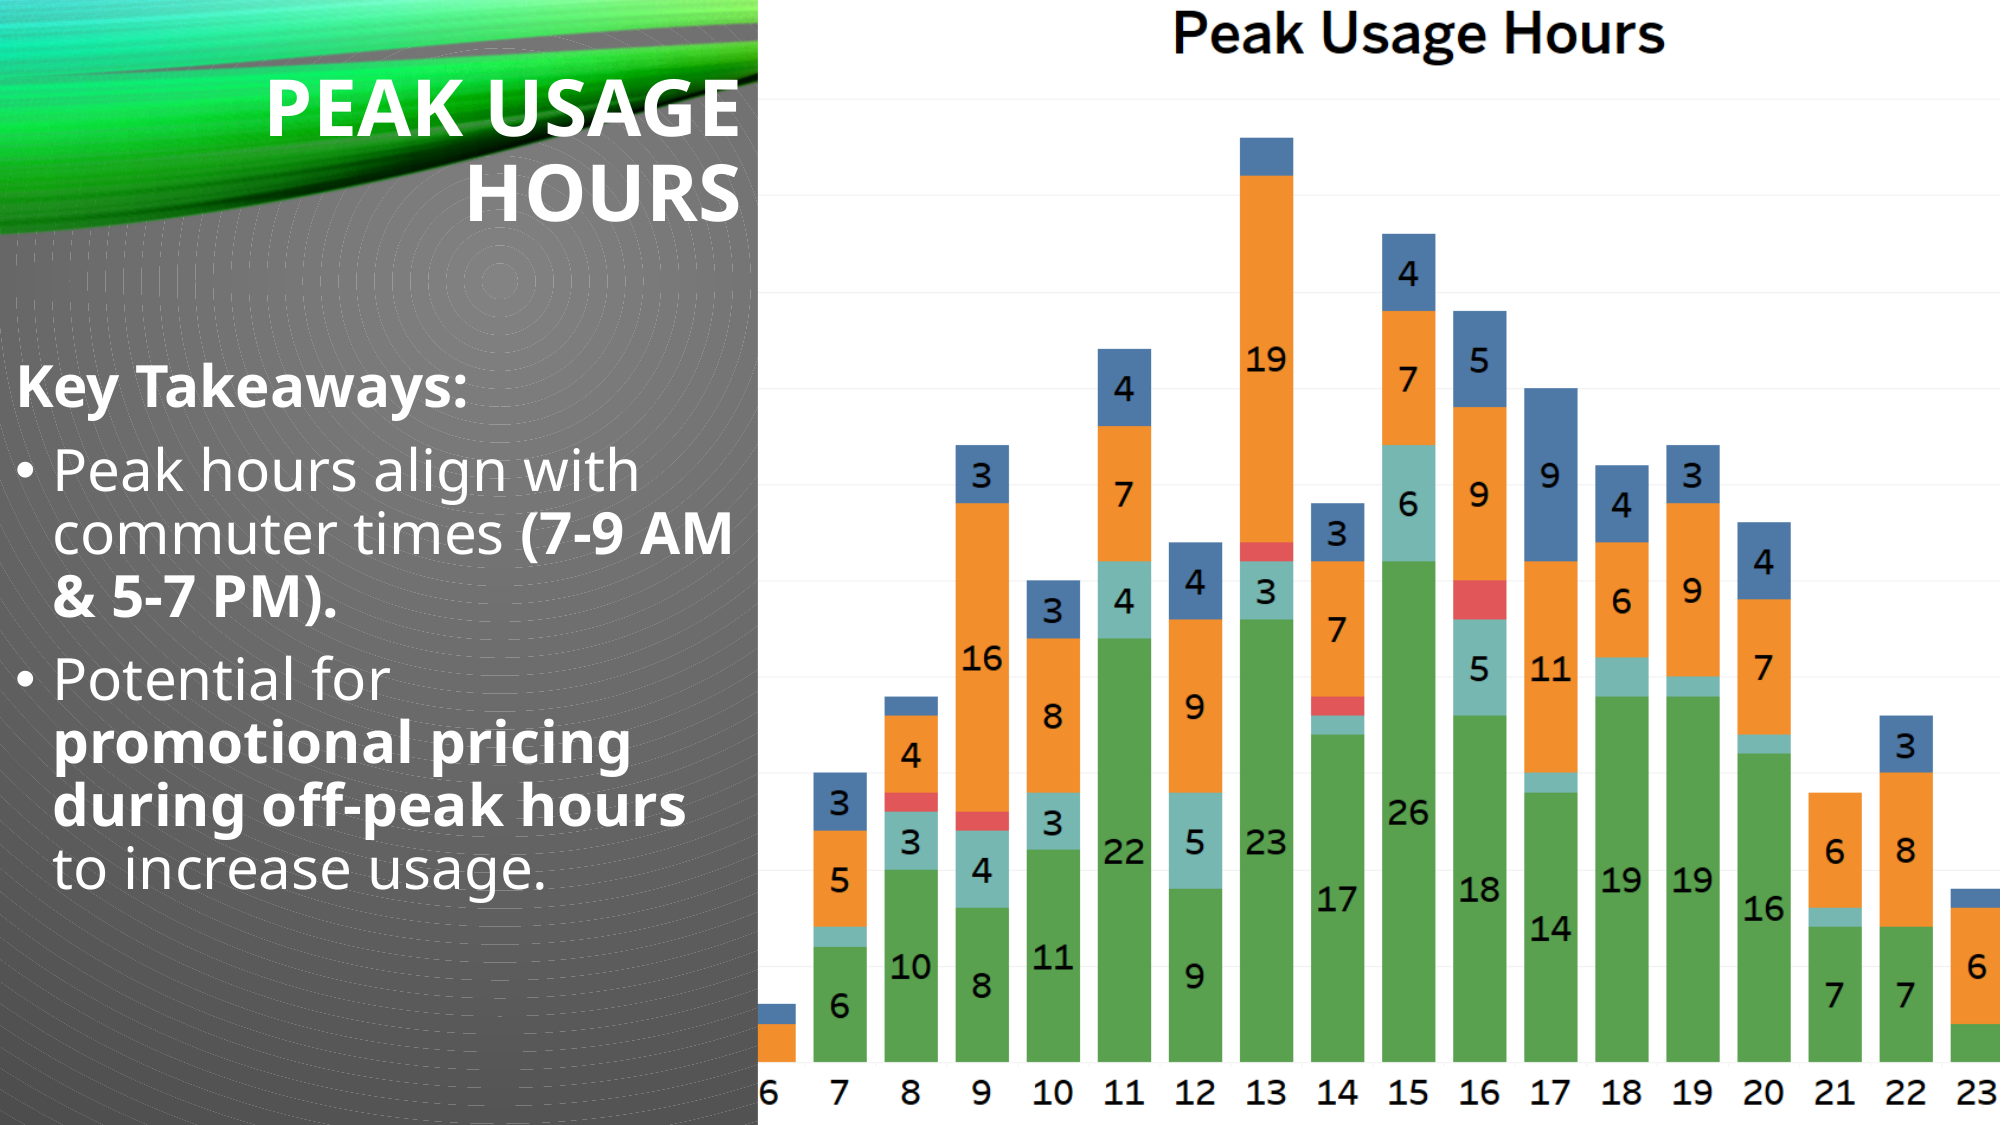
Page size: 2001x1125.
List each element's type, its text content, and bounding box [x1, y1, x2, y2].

list Key Takeaways: Peak hours align with commuter times (7-9 AM & 5-7 PM). Potential for promotional pricing during off-peak hours to increase usage. [0, 350, 757, 1125]
title Peak Usage Hours [0, 0, 757, 313]
picture [757, 0, 2000, 1125]
